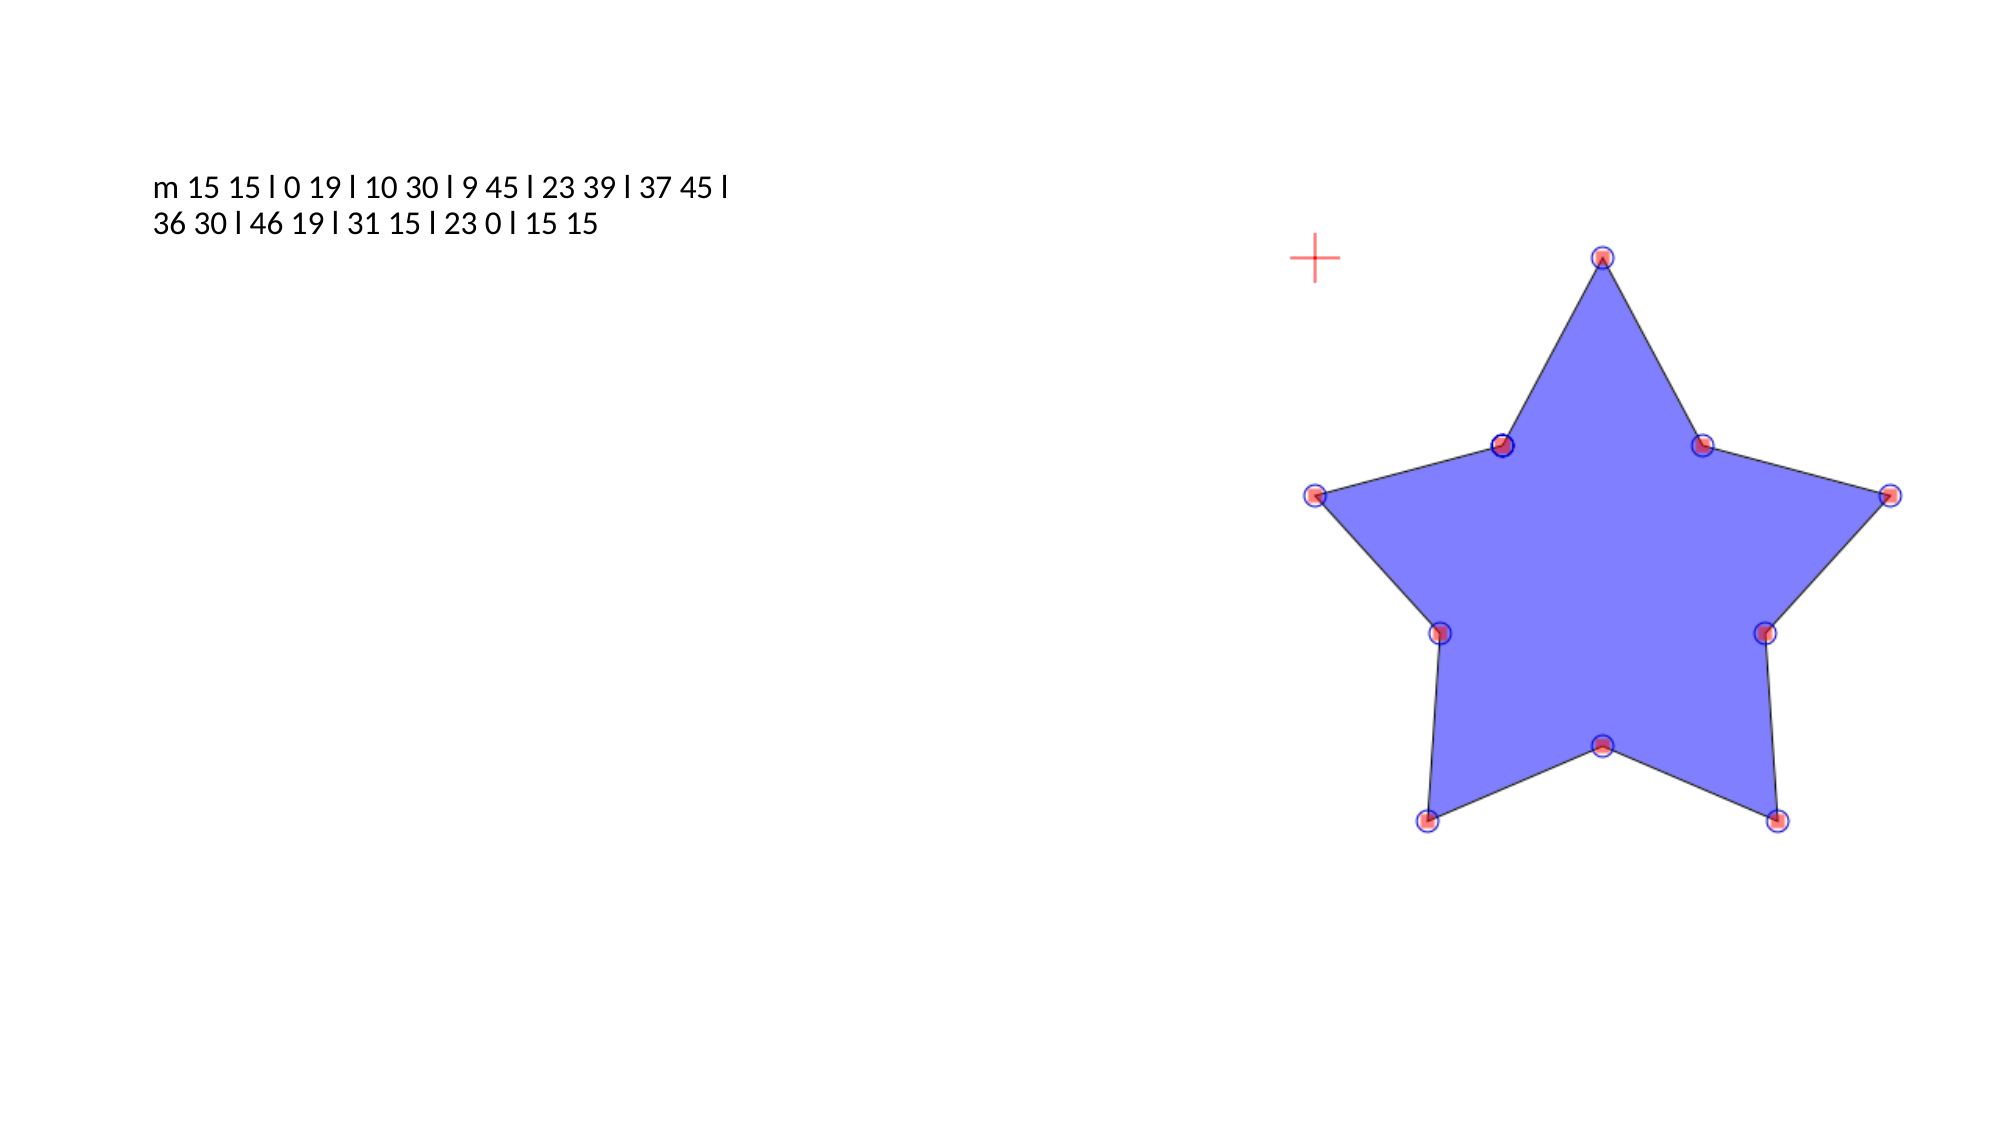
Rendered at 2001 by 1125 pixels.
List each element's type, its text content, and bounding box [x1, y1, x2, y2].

picture [1280, 205, 1925, 870]
list m 15 15 l 0 19 l 10 30 l 9 45 l 23 39 l 37 45 l 36 30 l 46 19 l 31 15 l 23 0 l 15 15 [137, 161, 783, 963]
